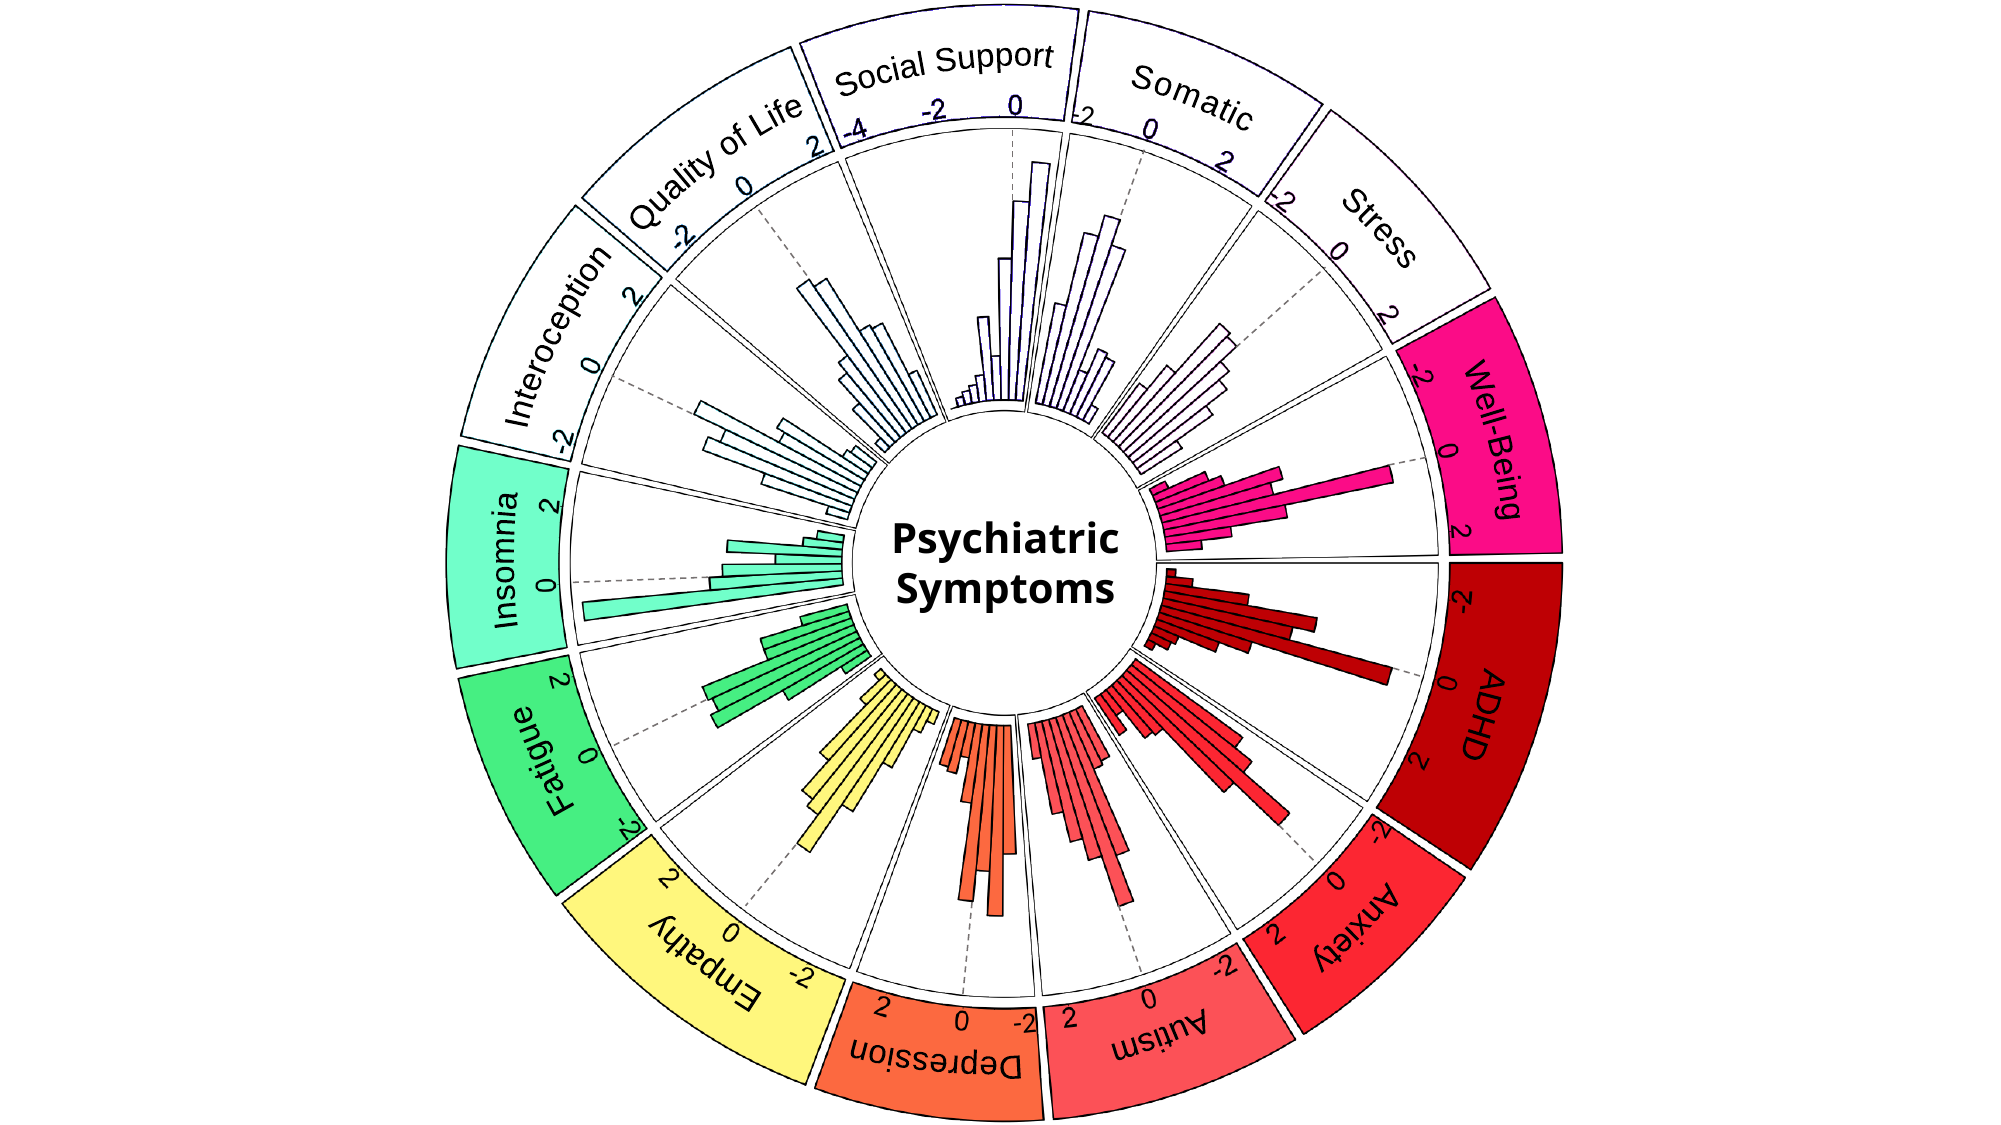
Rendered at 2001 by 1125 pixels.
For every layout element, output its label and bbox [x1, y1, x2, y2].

text_box [1118, 904, 1143, 976]
text_box [611, 699, 707, 747]
text_box [1121, 149, 1145, 215]
text_box [1393, 668, 1422, 677]
text_box [1278, 825, 1316, 863]
text_box [611, 375, 693, 414]
text_box [570, 577, 708, 583]
text_box [755, 206, 807, 276]
text_box [962, 902, 973, 994]
picture [435, 0, 1576, 1125]
text_box [1235, 267, 1326, 348]
text_box [745, 844, 796, 906]
text_box [1388, 457, 1426, 465]
